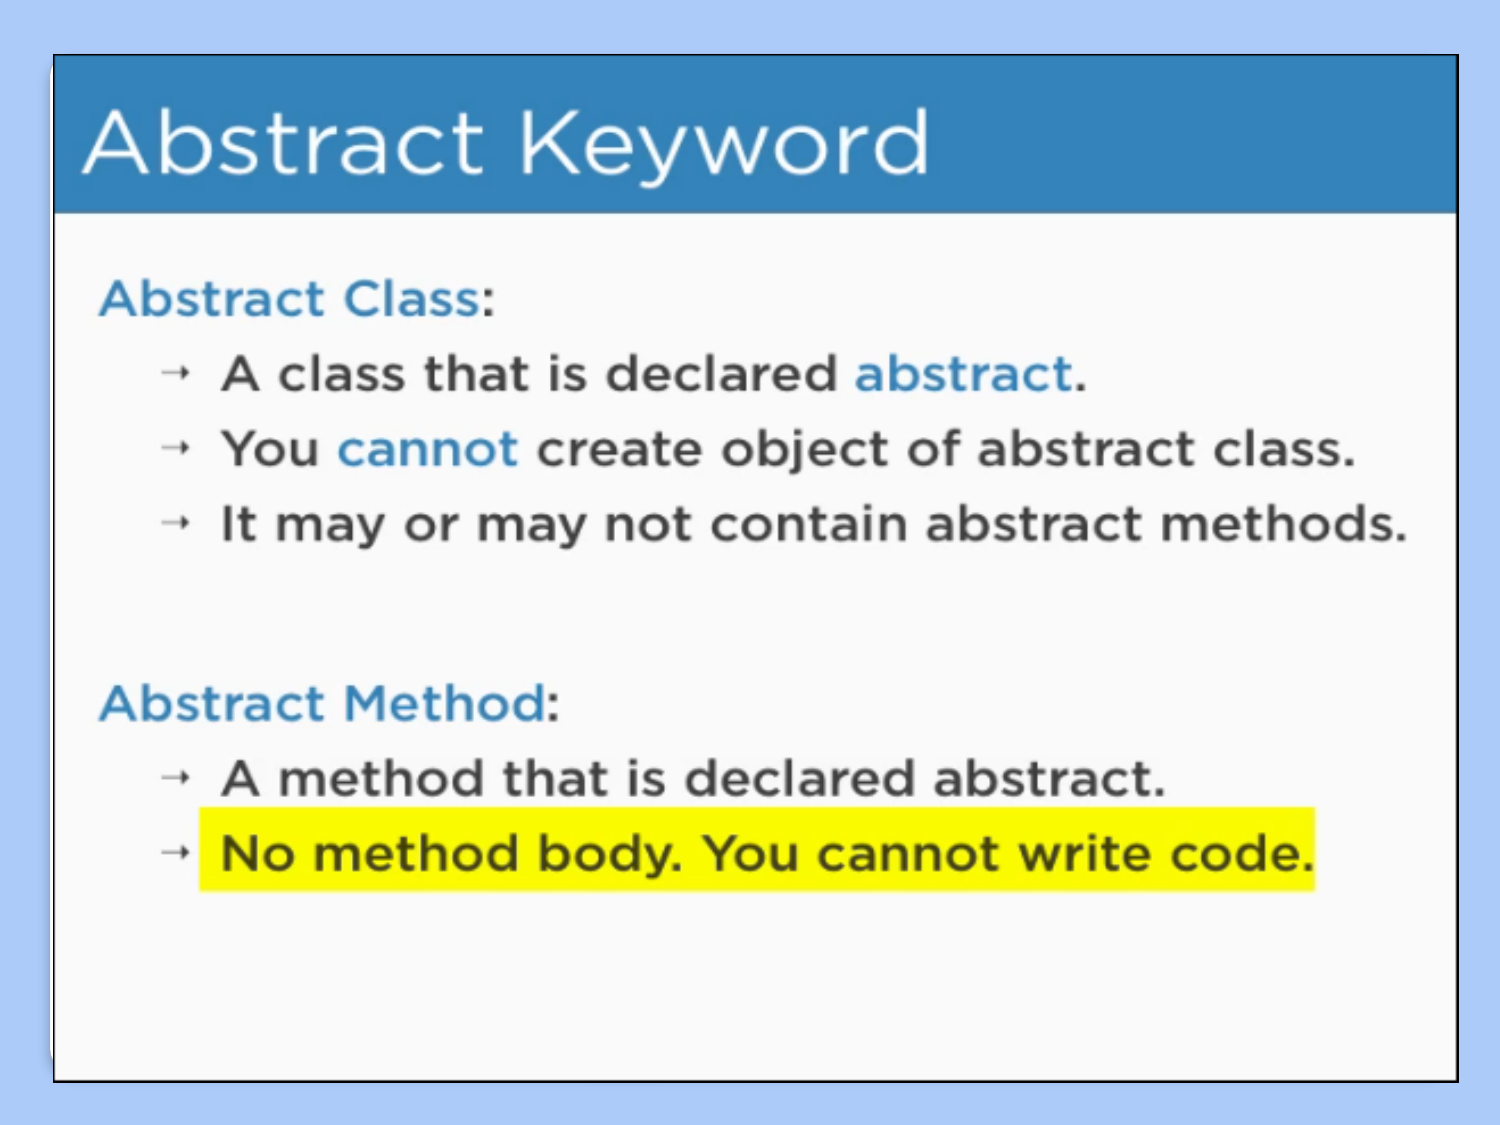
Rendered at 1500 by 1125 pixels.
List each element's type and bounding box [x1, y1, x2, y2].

picture [52, 54, 1459, 1083]
